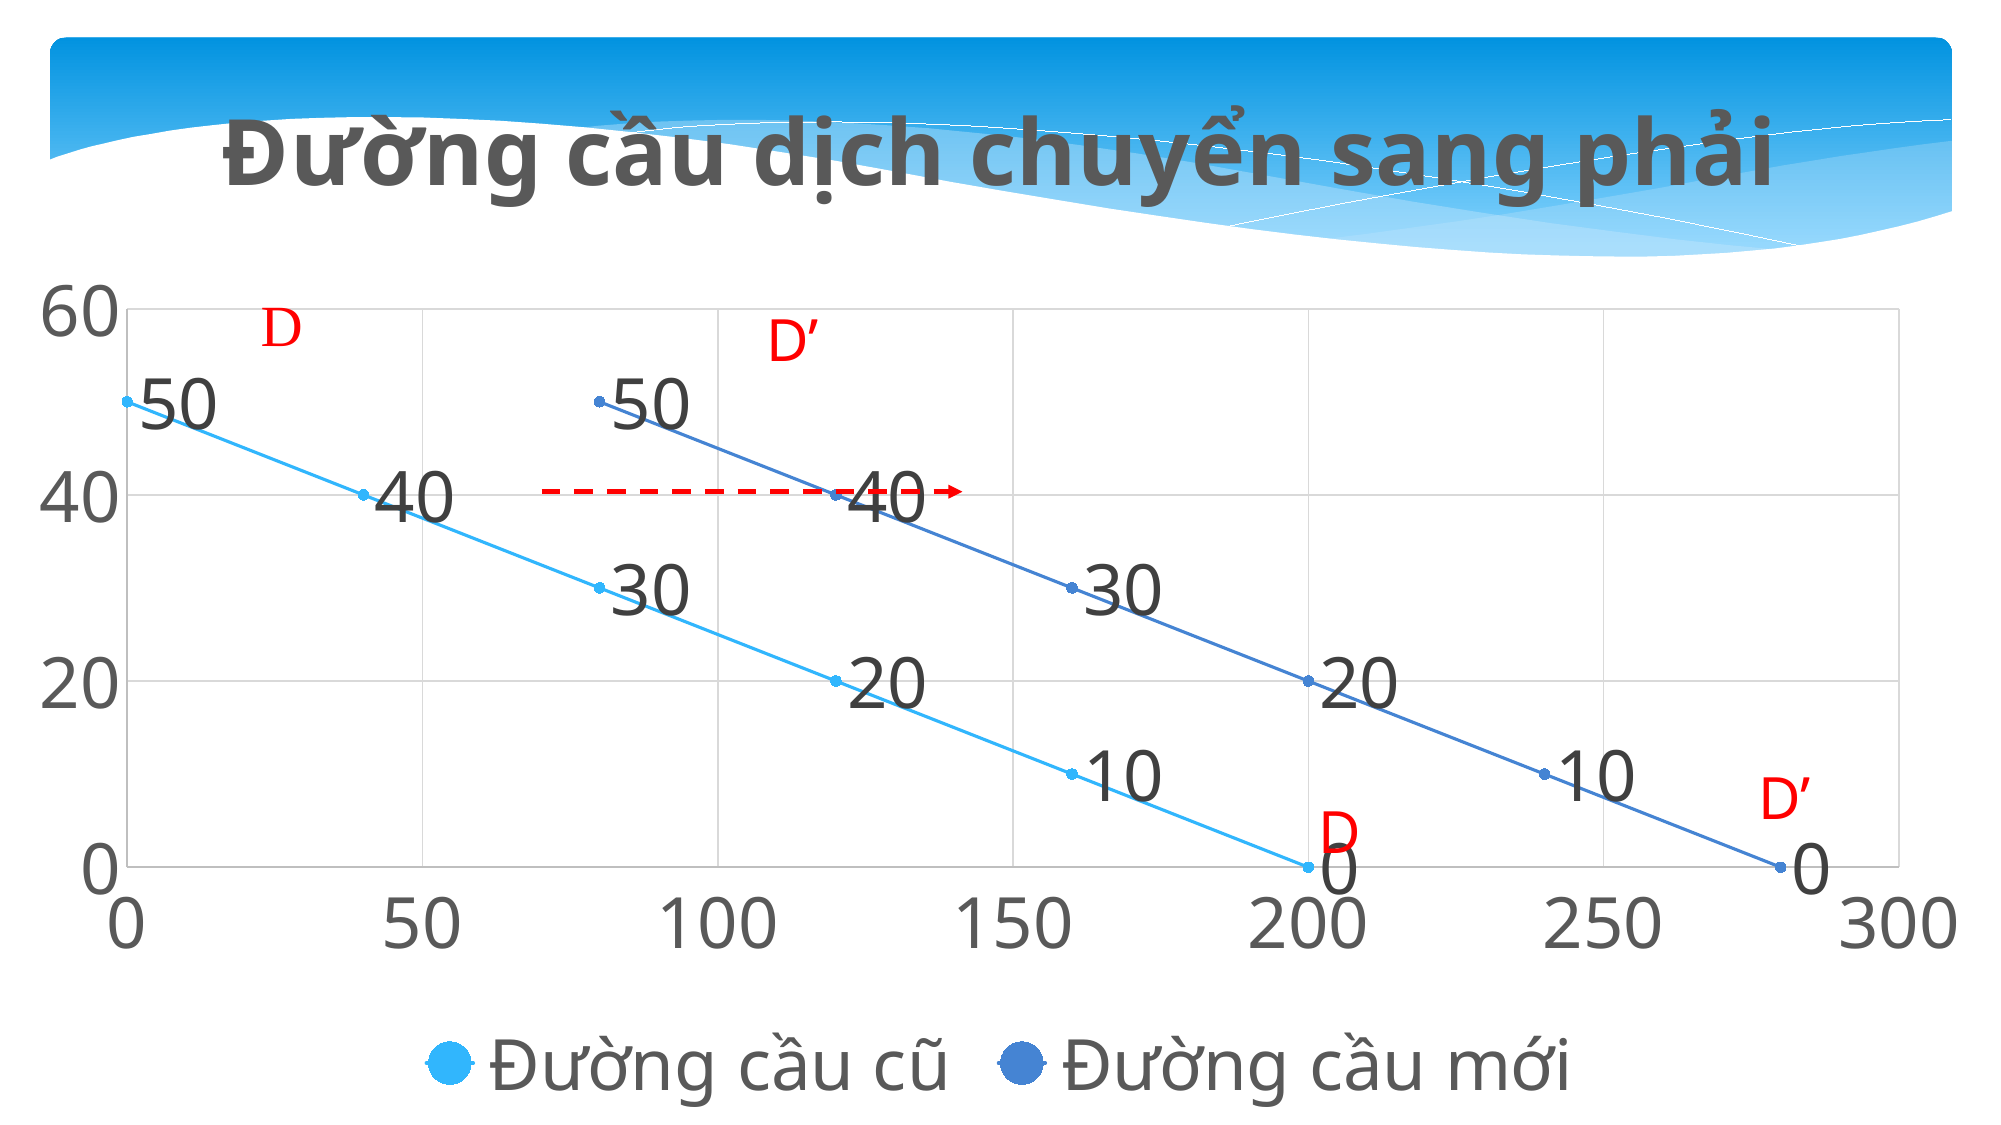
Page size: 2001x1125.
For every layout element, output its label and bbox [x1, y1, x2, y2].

chart [0, 28, 2000, 1125]
